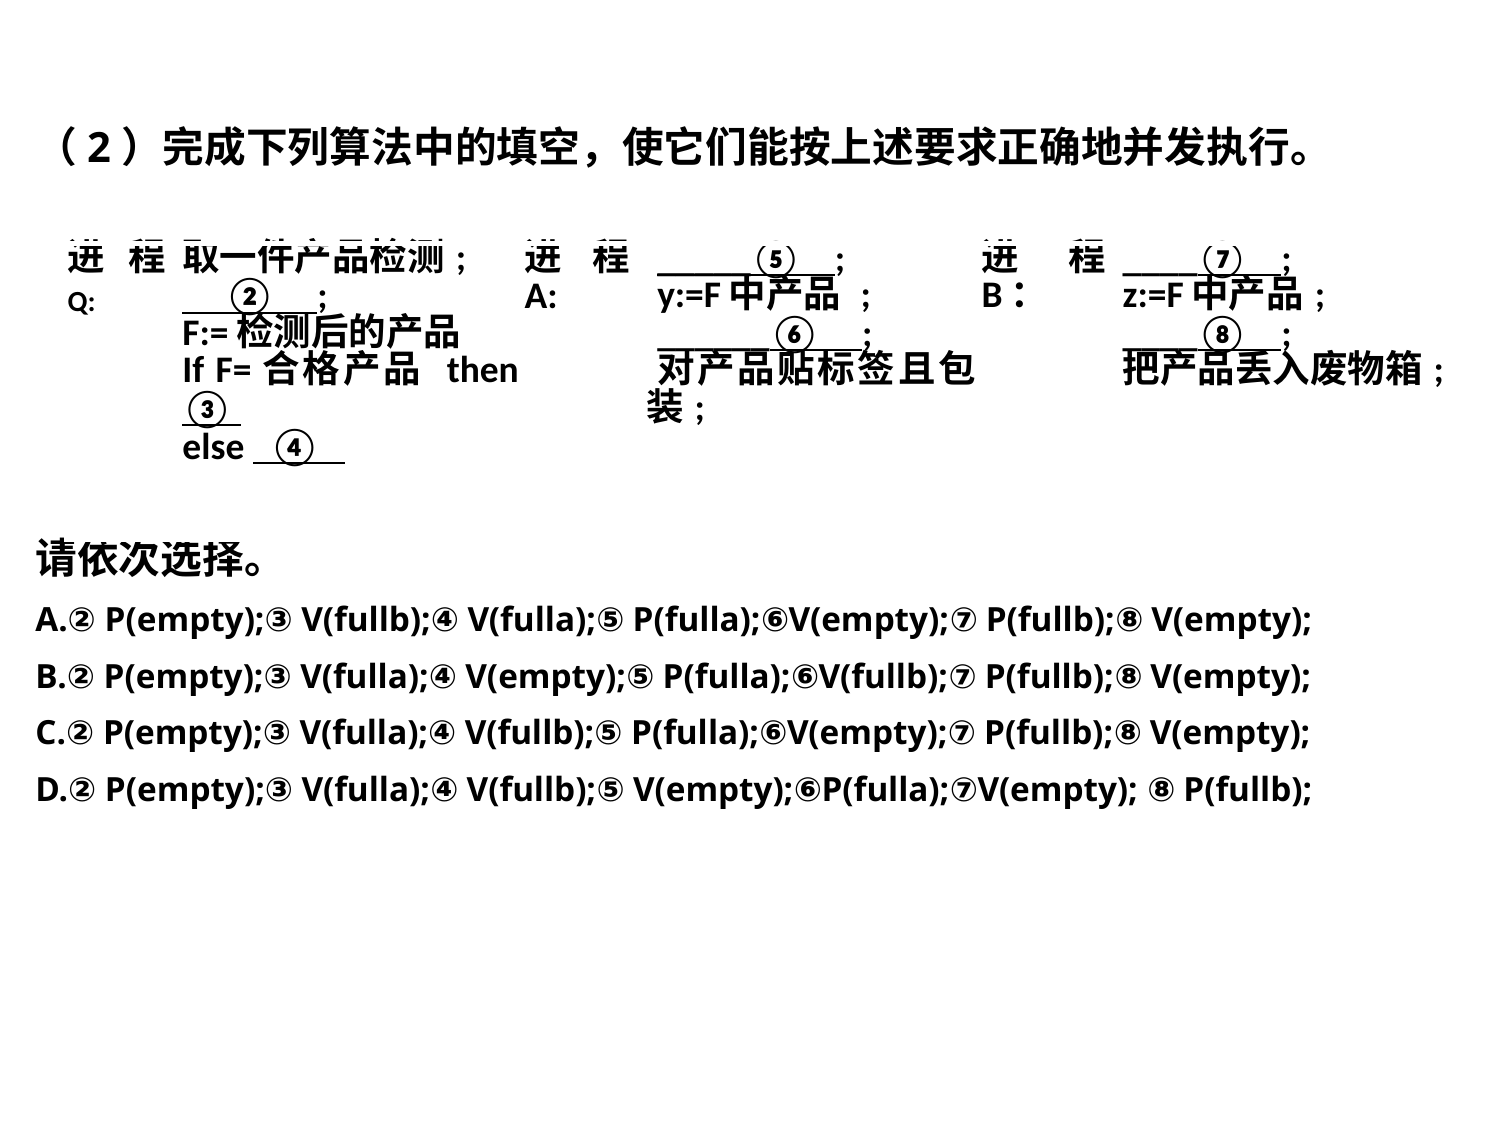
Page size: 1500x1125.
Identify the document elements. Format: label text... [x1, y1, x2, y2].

table_header 进程Q: [66, 246, 179, 536]
table_header ____⑦ ; z:=F中产品; ____⑧ ; 把产品丢入废物箱; [1121, 246, 1434, 536]
table_header _____⑤ ; y:=F中产品 ; ______⑥ ; 对产品贴标签且包装; [644, 246, 978, 536]
text_box （2）完成下列算法中的填空，使它们能按上述要求正确地并发执行。 请依次选择。 A.② P(empty);③ V(fullb);④ V(fulla);⑤ P(fulla);⑥V(empty);⑦ P(fullb);⑧ V(empty); B.② P(empty);③ V(fulla);④ V(empty);⑤ P(fulla);⑥V(fullb);⑦ P(fullb);⑧ V(empty); C.② P(empty);③ V(fulla);④ V(fullb);⑤ P(fulla);⑥V(empty);⑦ P(fullb);⑧ V(empty); D.② P(empty);③ V(fulla);④ V(fullb);⑤ V(empty);⑥P(fulla);⑦V(empty); ⑧ P(fullb); [20, 113, 1480, 816]
table_header 进程A: [523, 246, 643, 536]
table_header 取一件产品检测; ② ; F:=检测后的产品 If F=合格产品 then ③ else ④ [180, 246, 521, 536]
table_header 进程B： [980, 246, 1119, 536]
